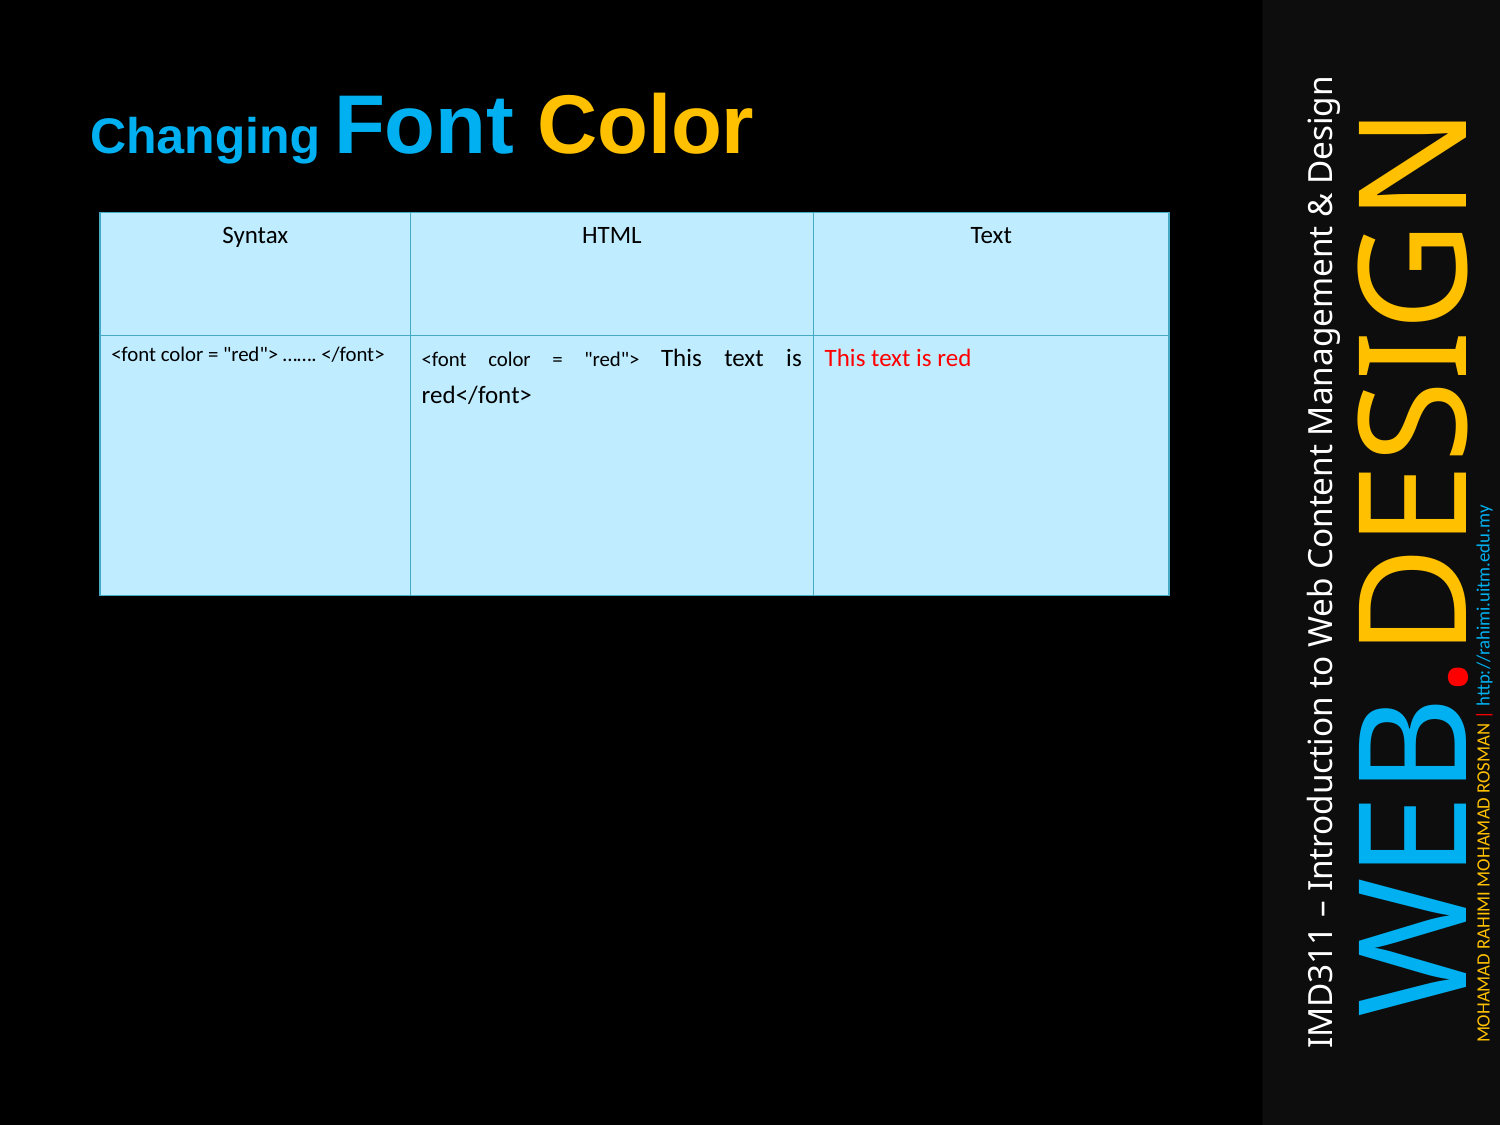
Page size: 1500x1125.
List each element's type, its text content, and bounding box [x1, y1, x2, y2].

text_box Changing Font Color [74, 63, 975, 178]
table_header Syntax [101, 213, 410, 335]
table_header Text [814, 213, 1168, 335]
table_cell This text is red [814, 336, 1168, 595]
table_cell <font color = "red"> ……. </font> [101, 336, 410, 595]
table_cell <font color = "red"> This text is red</font> [411, 336, 813, 595]
table_header HTML [411, 213, 813, 335]
